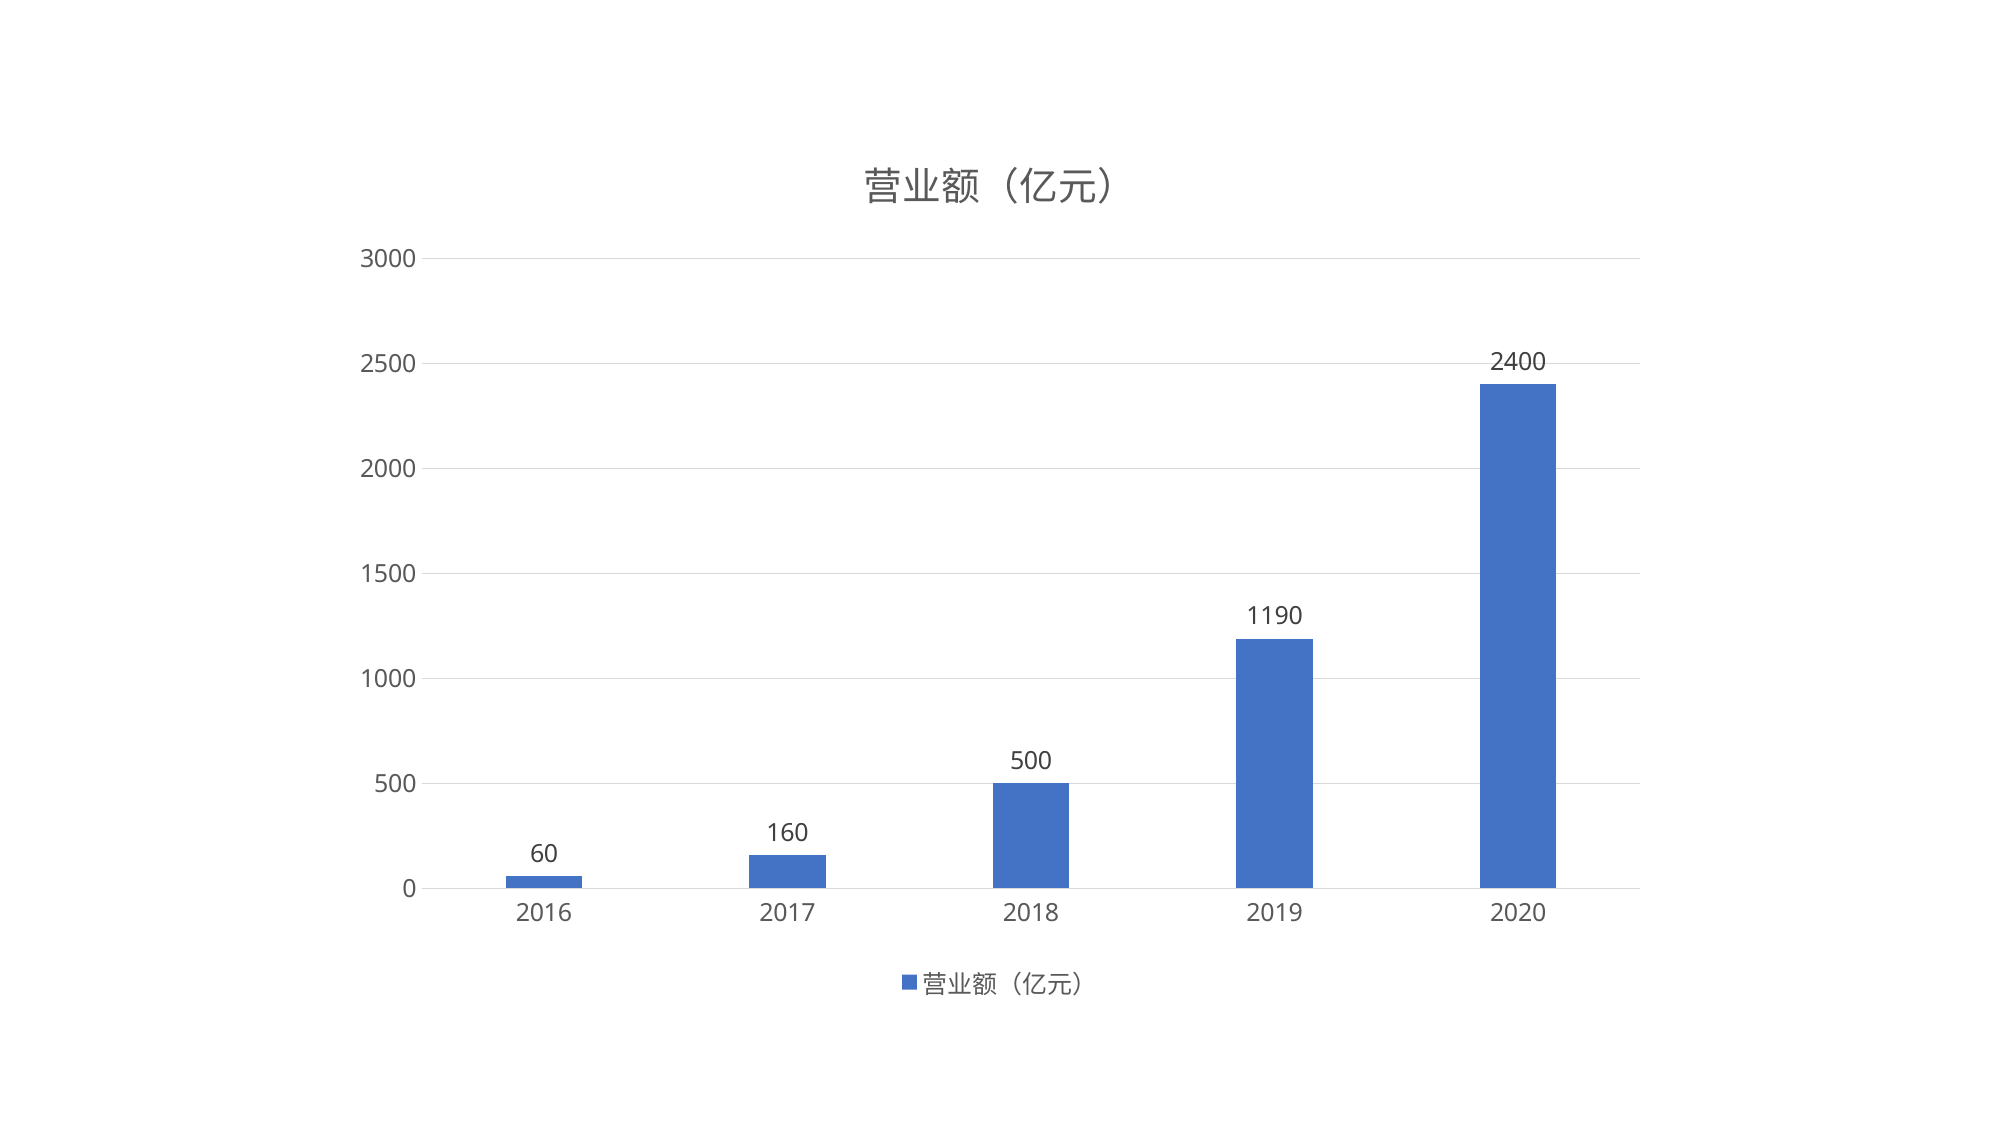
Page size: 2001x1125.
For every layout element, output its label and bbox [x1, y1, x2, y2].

chart [333, 117, 1667, 1007]
